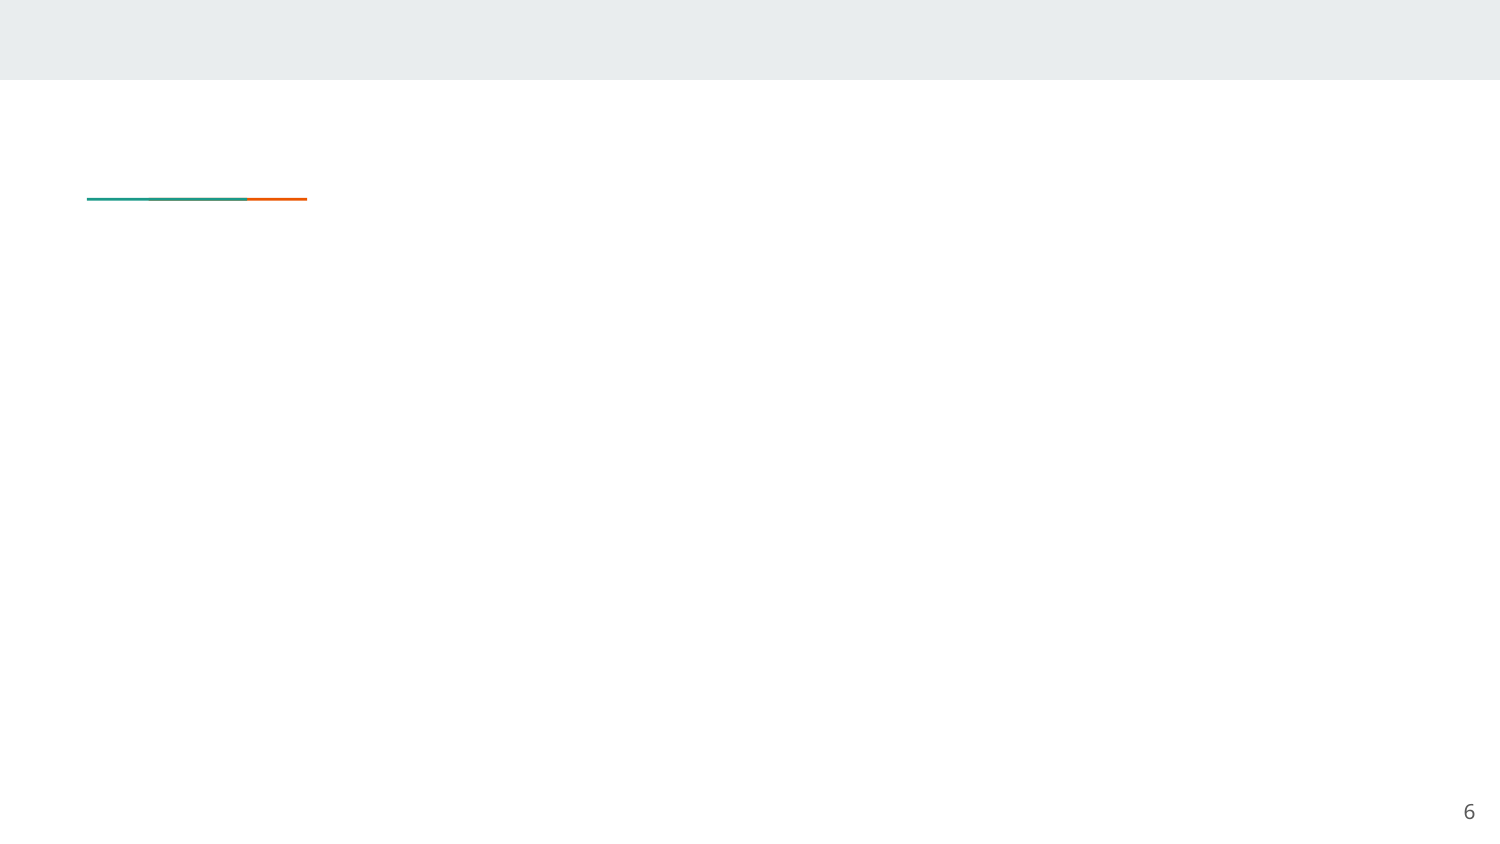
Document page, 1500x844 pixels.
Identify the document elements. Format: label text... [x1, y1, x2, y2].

slide_number ‹#› [1400, 779, 1491, 844]
